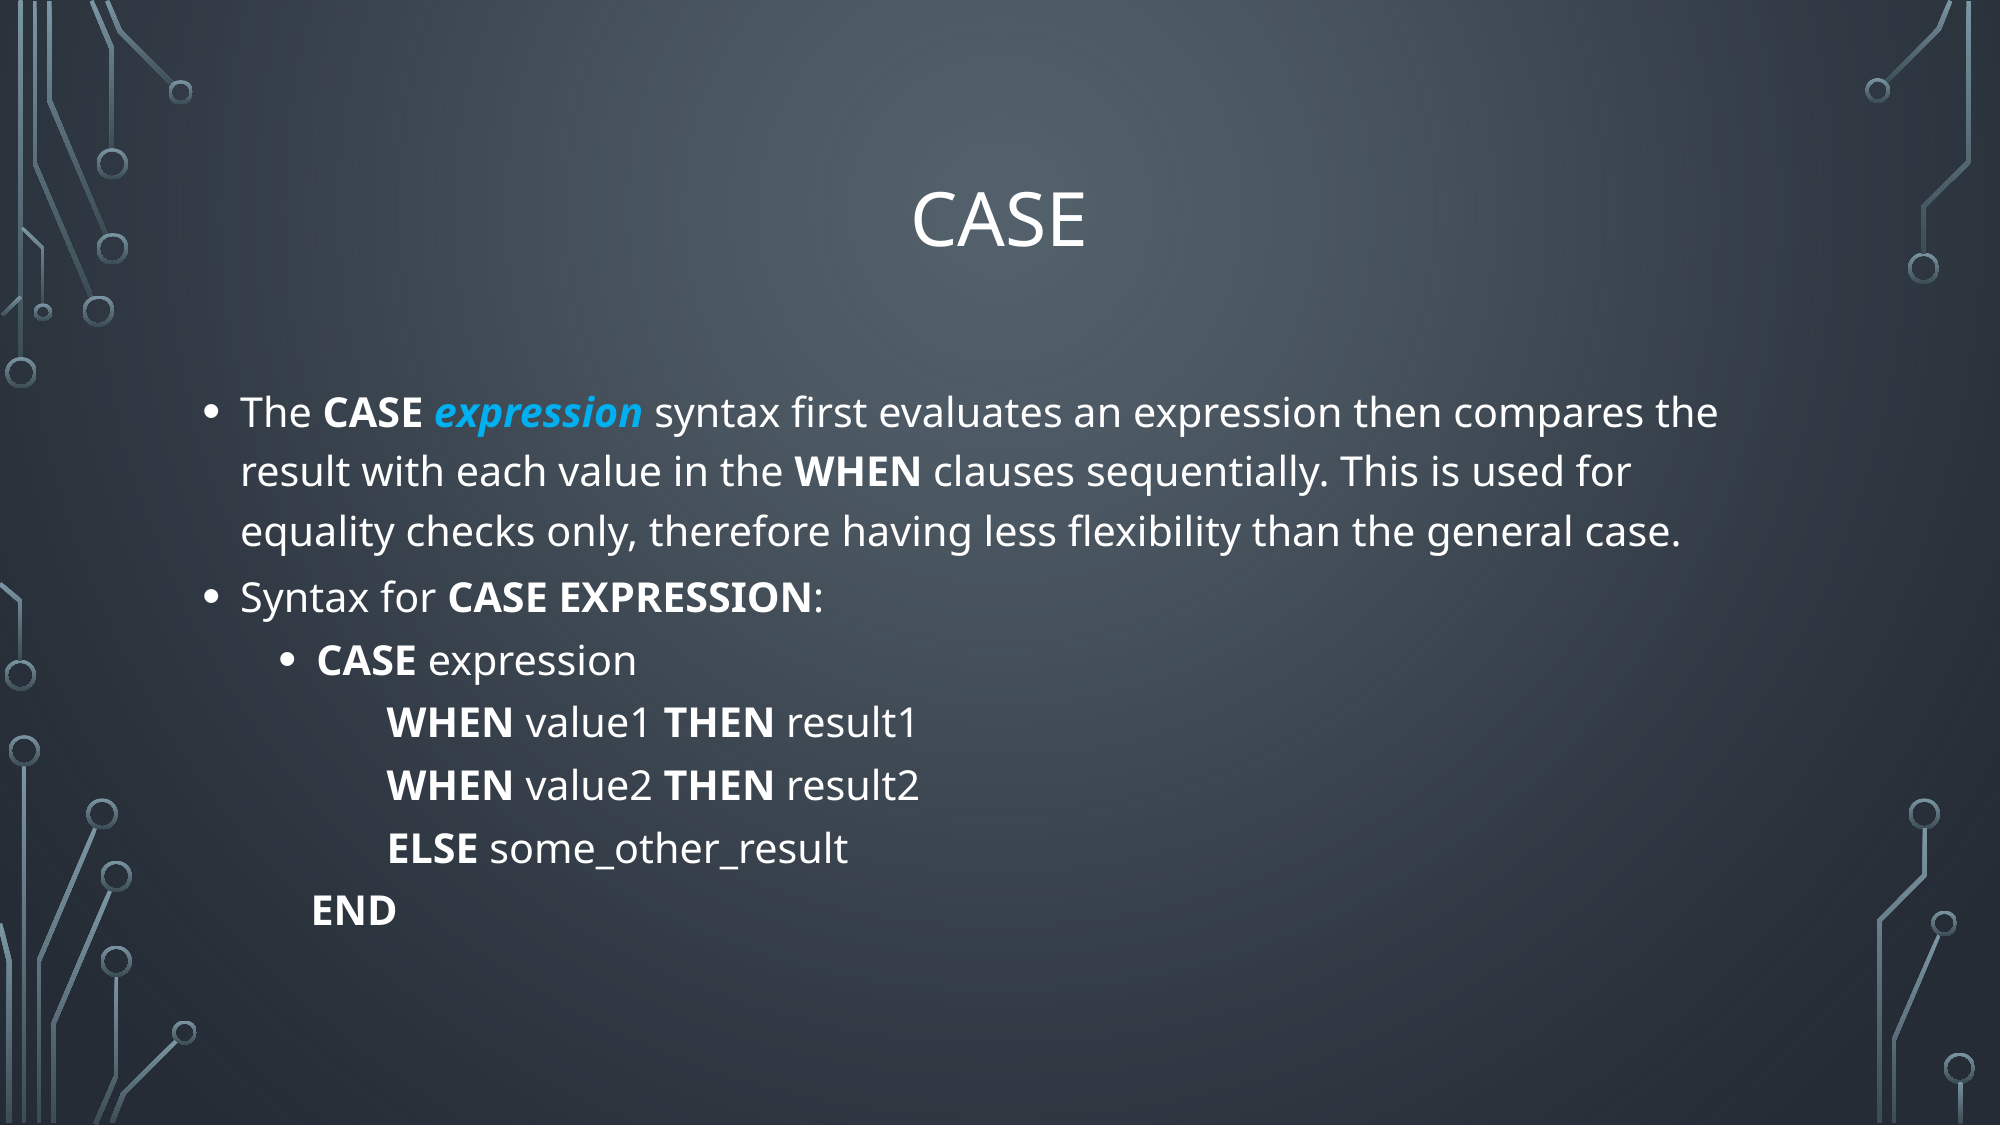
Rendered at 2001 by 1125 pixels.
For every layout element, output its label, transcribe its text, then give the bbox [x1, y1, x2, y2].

title case [187, 101, 1813, 344]
list The CASE expression syntax first evaluates an expression then compares the result with each value in the WHEN clauses sequentially. This is used for equality checks only, therefore having less flexibility than the general case. Syntax for CASE EXPRESSION: CASE expression WHEN value1 THEN result1 WHEN value2 THEN result2 ELSE some_other_result END [187, 369, 1813, 950]
